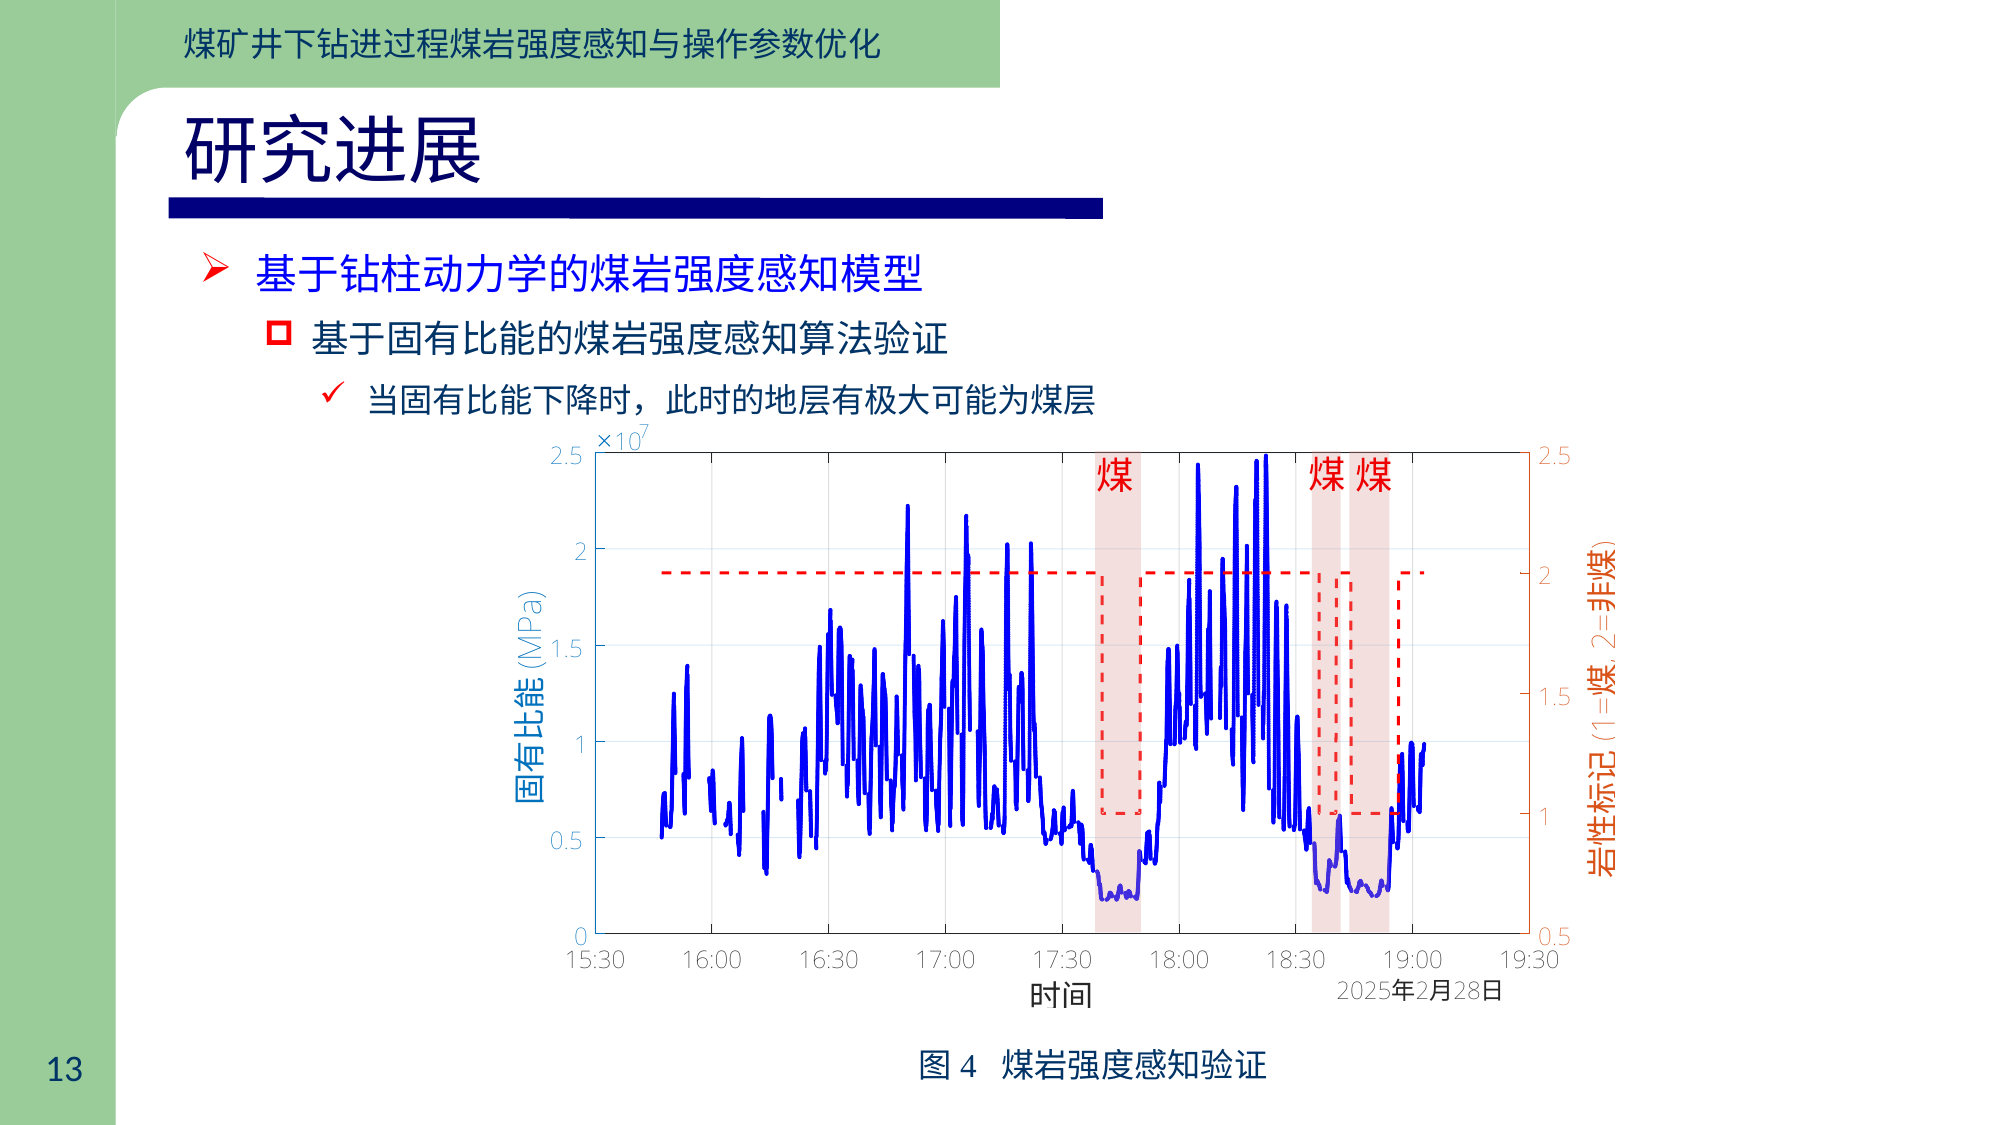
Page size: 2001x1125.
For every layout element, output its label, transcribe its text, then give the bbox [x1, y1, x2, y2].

slide_number 13 [0, 1037, 129, 1098]
picture [509, 421, 1616, 1008]
text_box 研究进展 [168, 95, 1669, 201]
text_box 基于固有比能的煤岩强度感知算法验证 当固有比能下降时，此时的地层有极大可能为煤层 [249, 284, 1615, 427]
text_box 基于钻柱动力学的煤岩强度感知模型 [184, 215, 1025, 305]
text_box 图4 煤岩强度感知验证 [904, 1037, 1489, 1092]
